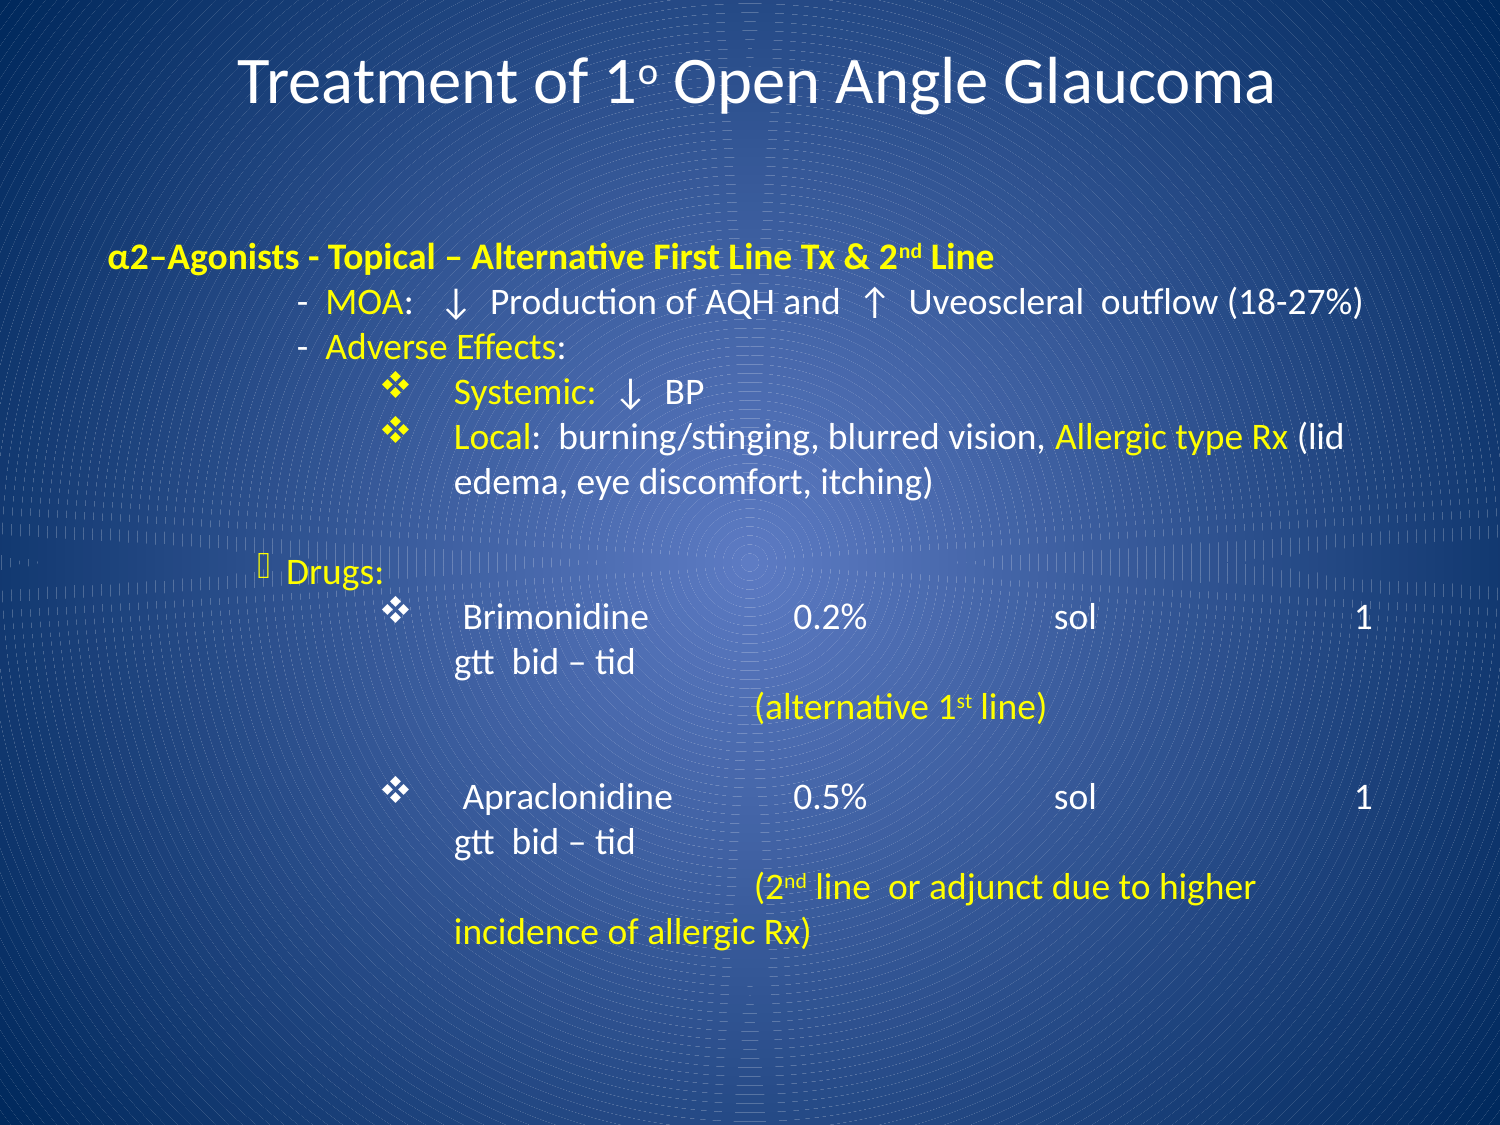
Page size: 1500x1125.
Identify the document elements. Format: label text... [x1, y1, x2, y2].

text_box α2–Agonists - Topical – Alternative First Line Tx & 2nd Line - MOA: ↓ Production of AQH and ↑ Uveoscleral outflow (18-27%) - Adverse Effects: Systemic: ↓ BP Local: burning/stinging, blurred vision, Allergic type Rx (lid edema, eye discomfort, itching) Drugs: Brimonidine 0.2% sol 1 gtt bid – tid (alternative 1st line) Apraclonidine 0.5% sol 1 gtt bid – tid (2nd line or adjunct due to higher incidence of allergic Rx) [92, 224, 1393, 960]
title Treatment of 1o Open Angle Glaucoma [200, 25, 1315, 130]
